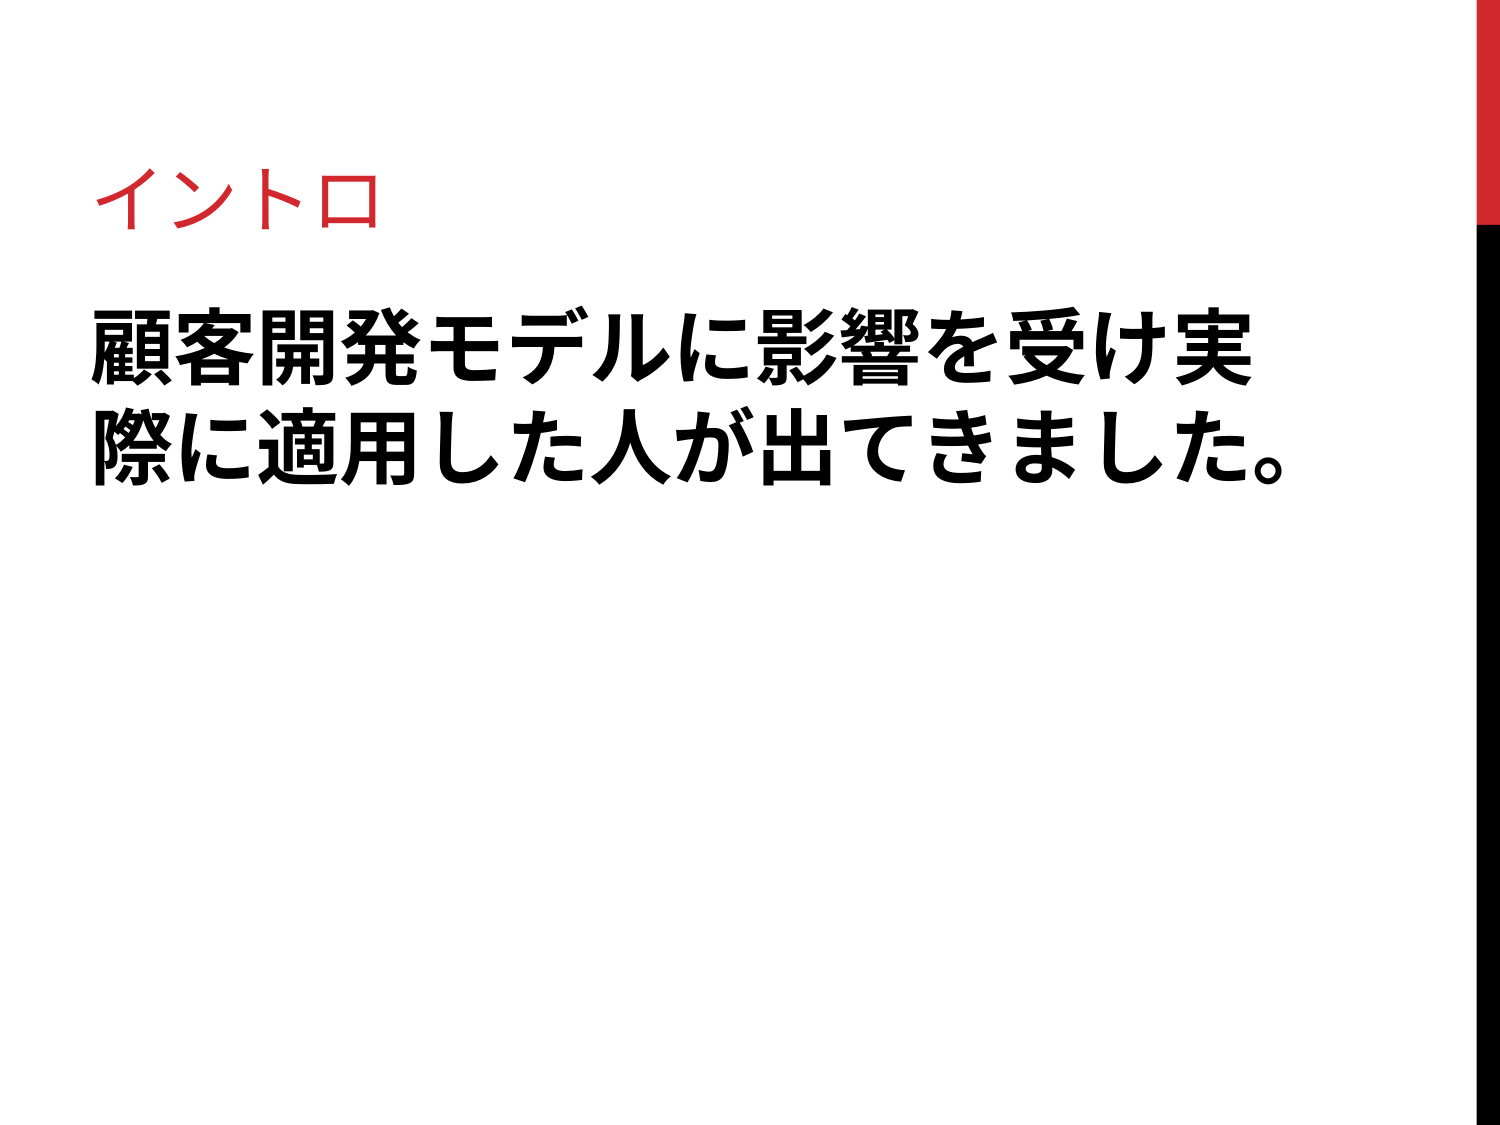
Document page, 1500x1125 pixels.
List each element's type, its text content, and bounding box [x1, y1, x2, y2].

title イントロ [75, 25, 1025, 250]
list 顧客開発モデルに影響を受け実際に適用した人が出てきました。 [75, 287, 1325, 1005]
